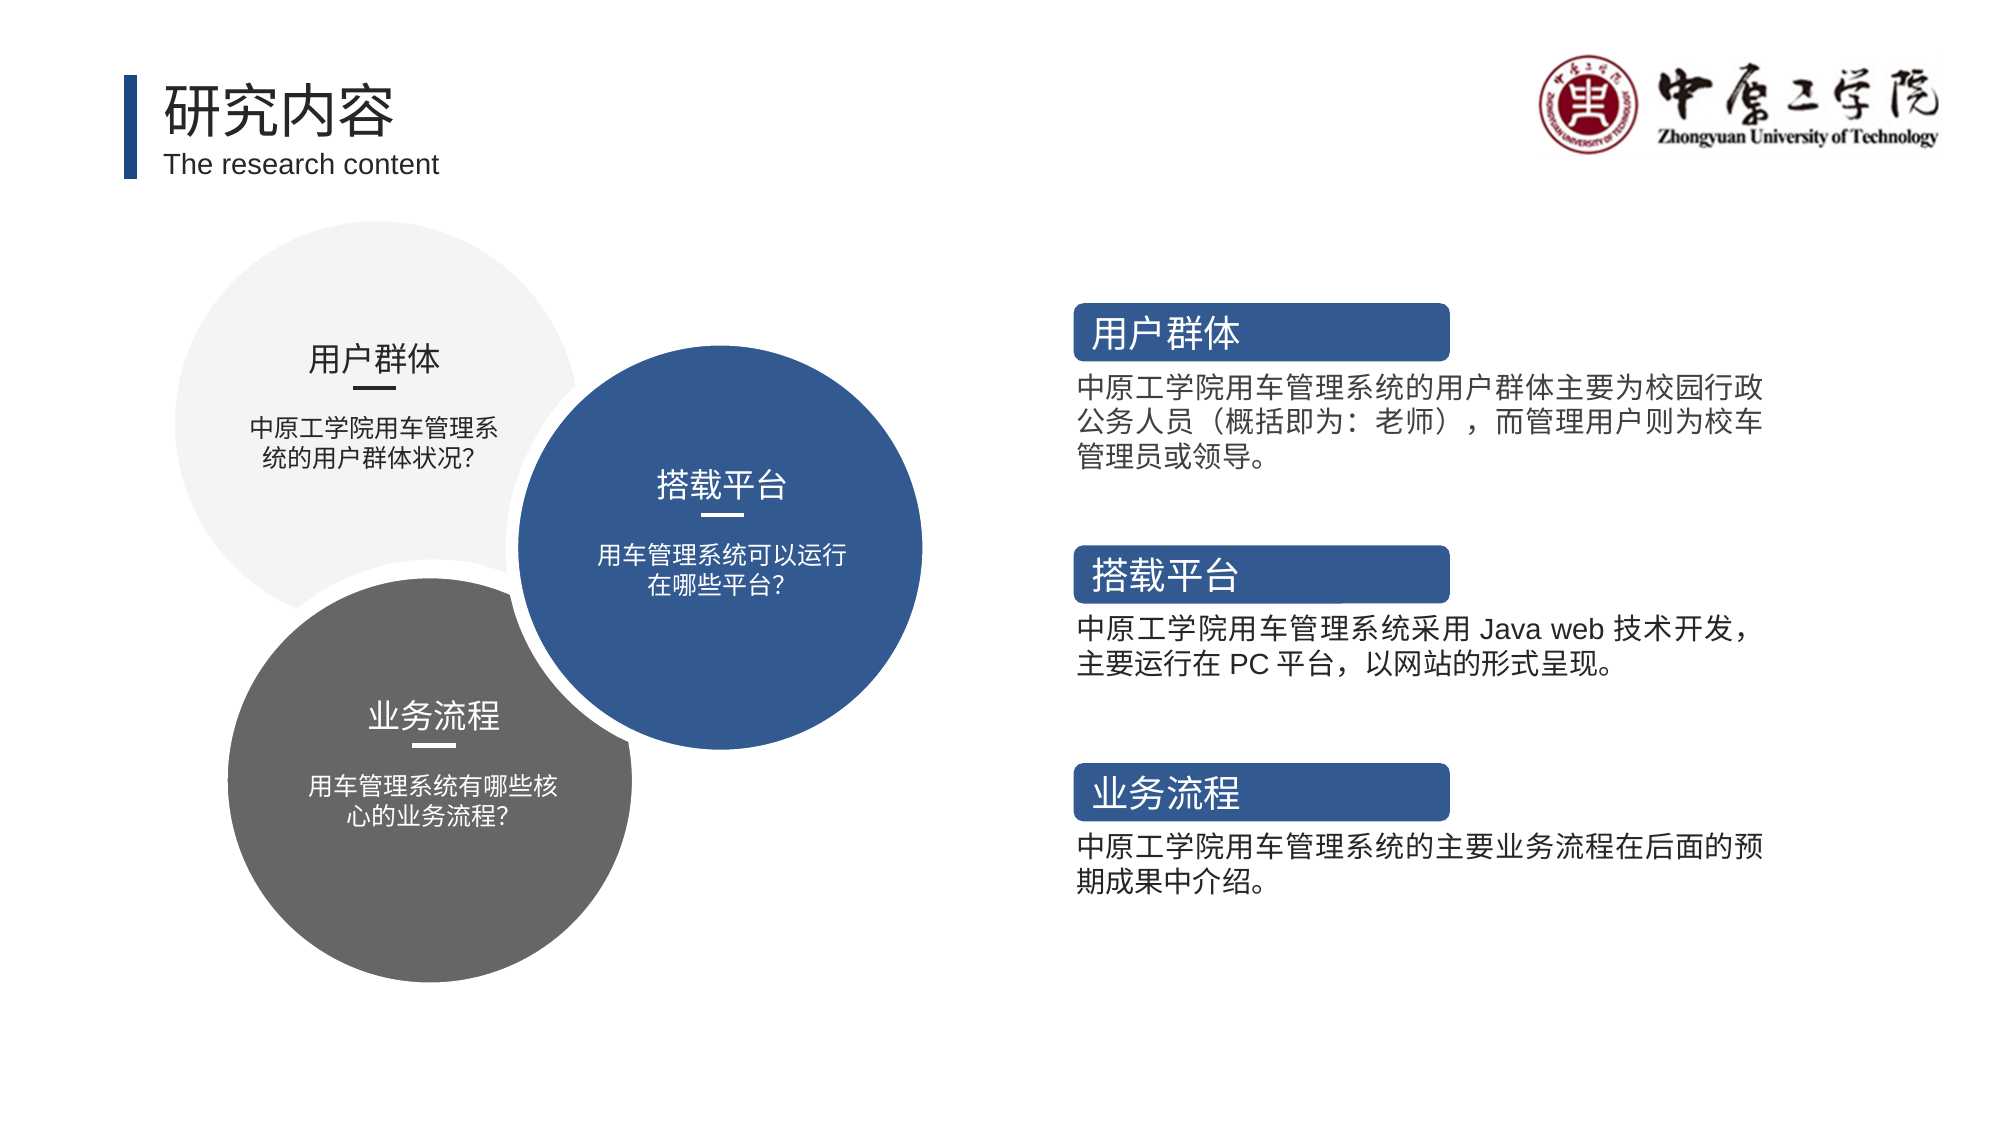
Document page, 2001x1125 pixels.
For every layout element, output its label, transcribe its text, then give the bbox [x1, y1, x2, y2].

text_box 中原工学院用车管理系统的主要业务流程在后面的预期成果中介绍。 [1061, 821, 1779, 906]
text_box [510, 338, 930, 757]
text_box 中原工学院用车管理系统的用户群体状况？ [228, 405, 522, 481]
picture [1535, 53, 1943, 157]
text_box 用车管理系统可以运行在哪些平台？ [575, 532, 869, 607]
text_box The research content [148, 137, 518, 188]
text_box 搭载平台 [1072, 544, 1451, 605]
text_box 中原工学院用车管理系统采用Java web技术开发，主要运行在PC平台，以网站的形式呈现。 [1061, 603, 1779, 688]
text_box 研究内容 [148, 67, 565, 152]
text_box [220, 571, 640, 990]
text_box [167, 213, 584, 617]
text_box 搭载平台 [539, 457, 905, 512]
text_box 业务流程 [251, 687, 617, 743]
text_box 中原工学院用车管理系统的用户群体主要为校园行政公务人员（概括即为：老师），而管理用户则为校车管理员或领导。 [1061, 361, 1779, 482]
text_box 用户群体 [192, 330, 558, 386]
text_box 业务流程 [1072, 762, 1451, 823]
text_box 用户群体 [1072, 302, 1451, 363]
text_box 用车管理系统有哪些核心的业务流程？ [287, 762, 581, 838]
